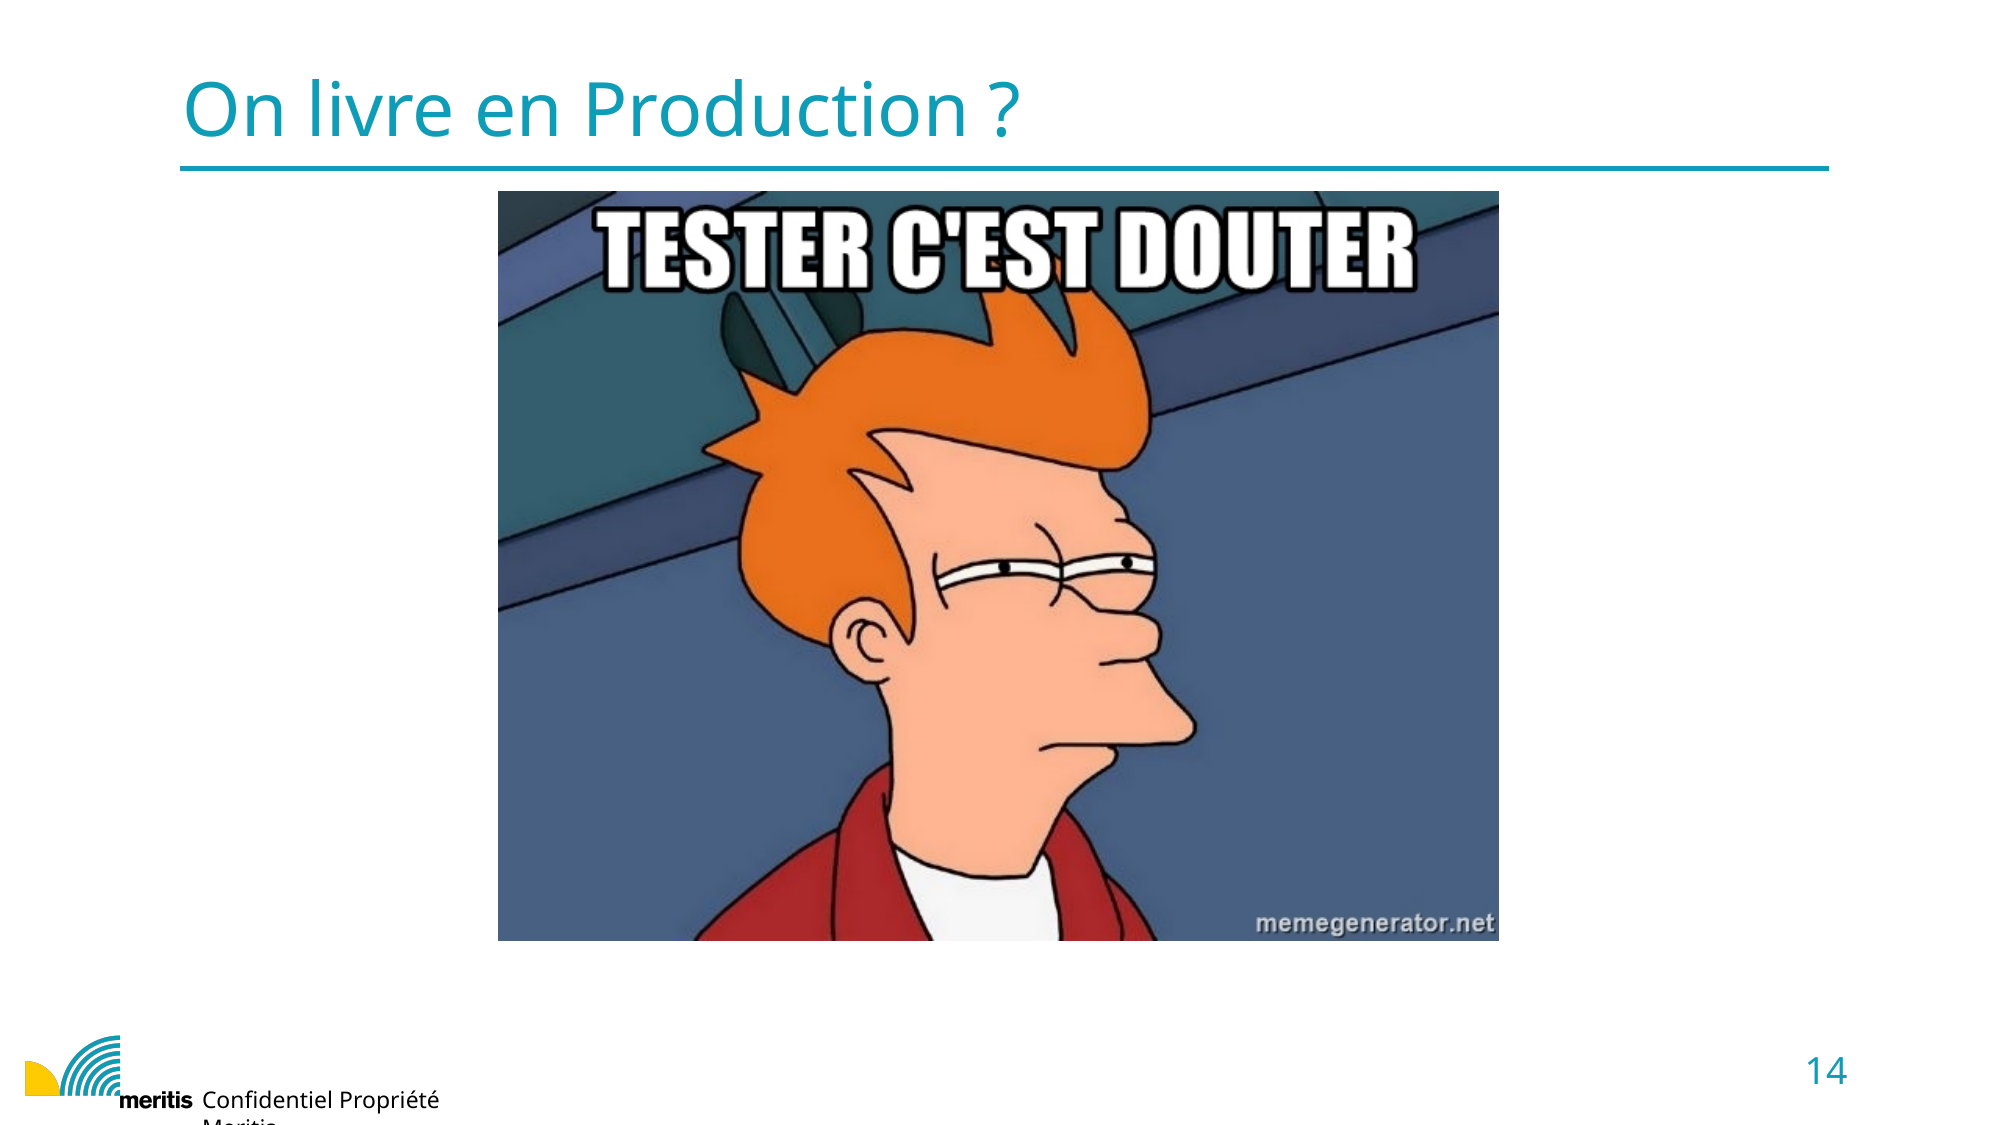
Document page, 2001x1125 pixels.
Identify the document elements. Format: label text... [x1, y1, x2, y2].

picture [11, 976, 204, 1125]
list On livre en Production ? [167, 64, 1830, 180]
picture [498, 191, 1499, 942]
slide_number 14 [1412, 1042, 1863, 1103]
